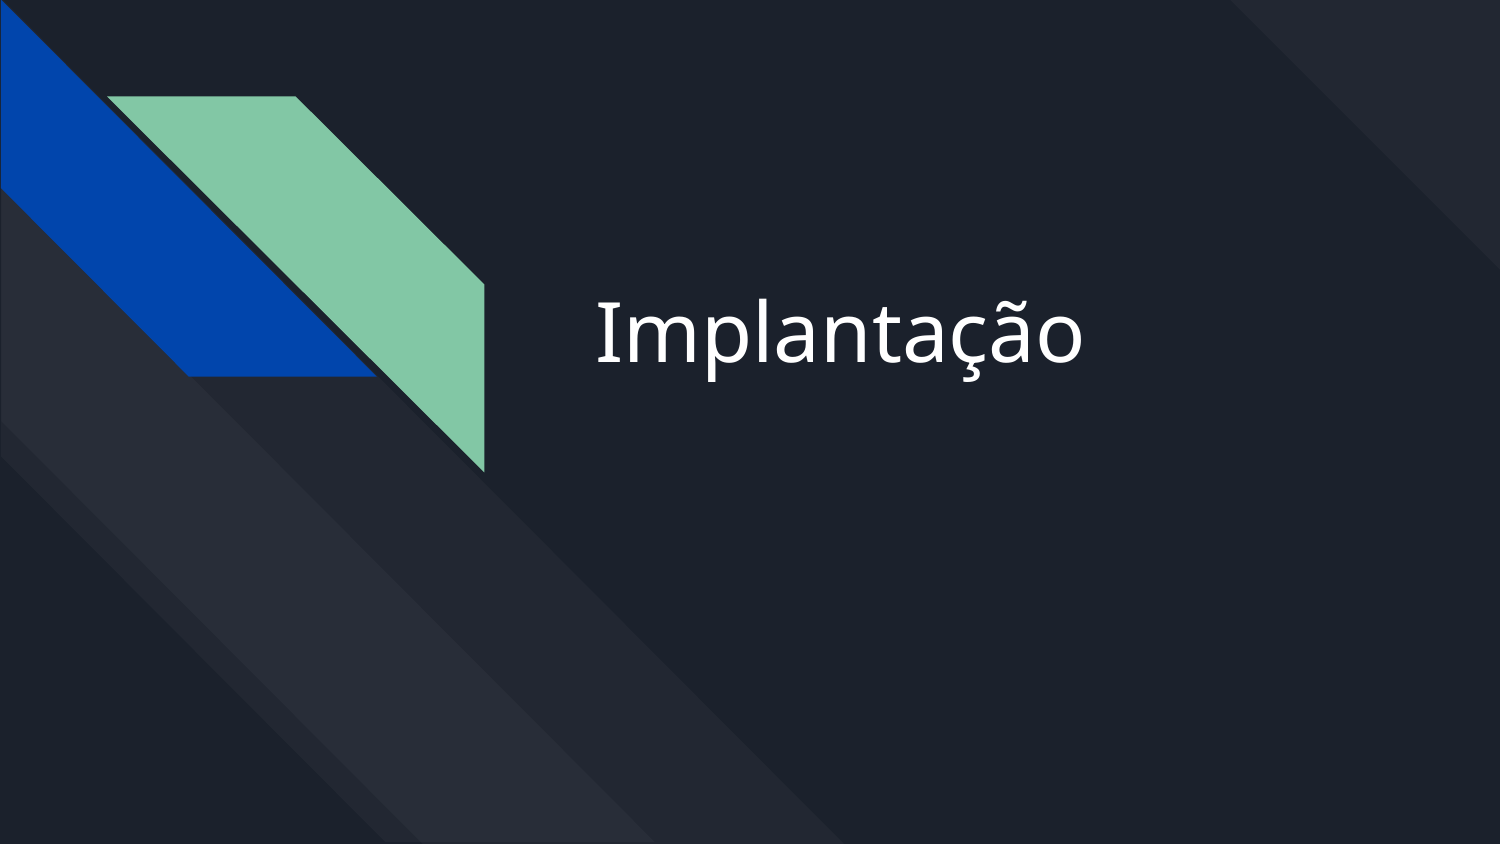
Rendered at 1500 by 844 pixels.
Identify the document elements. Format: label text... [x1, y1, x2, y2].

title Implantação [580, 258, 1404, 518]
